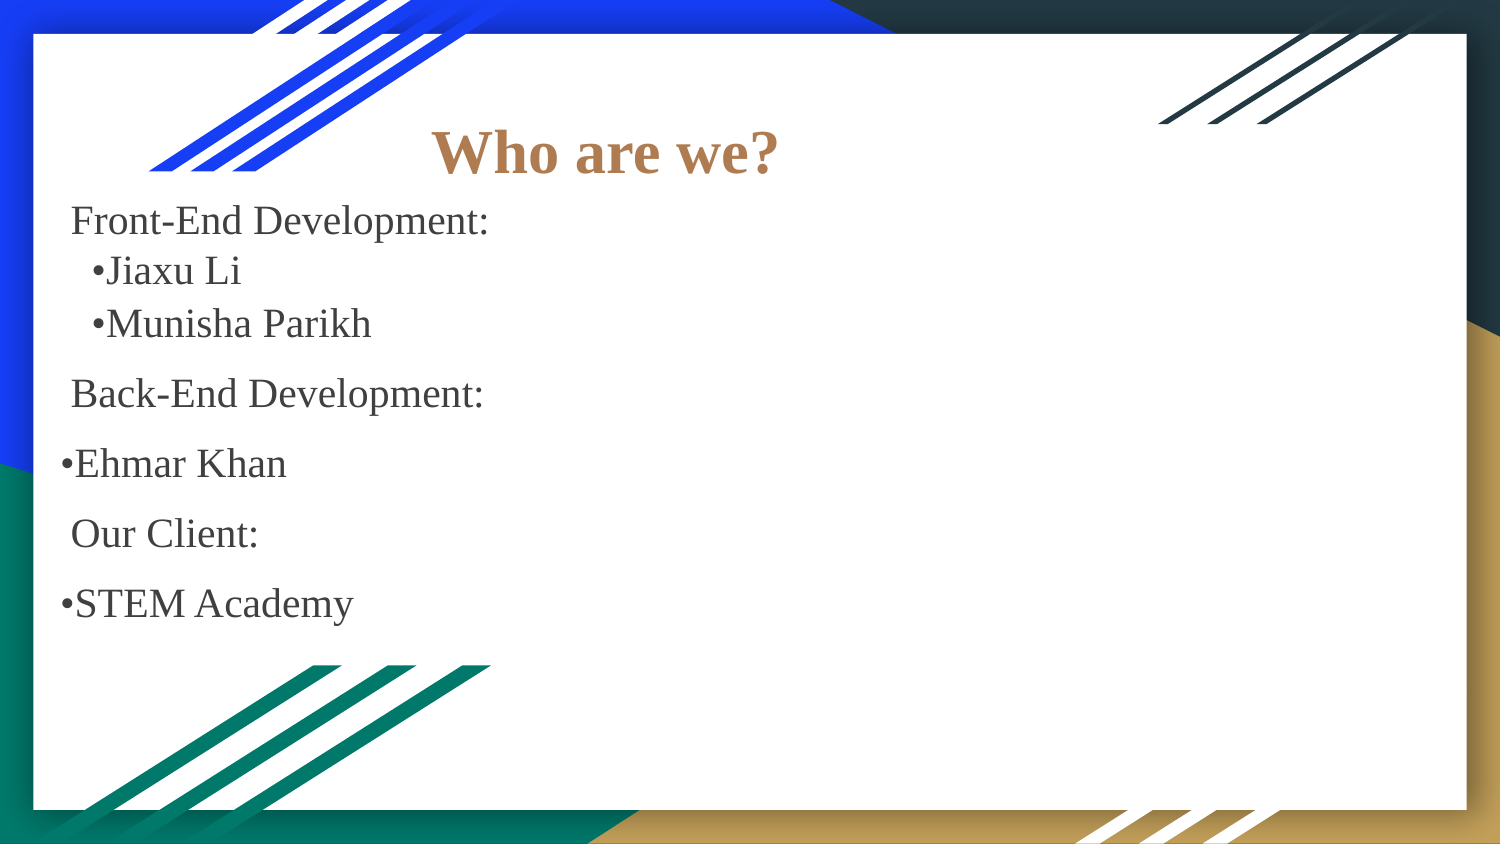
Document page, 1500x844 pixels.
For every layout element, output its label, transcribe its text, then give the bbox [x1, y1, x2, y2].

text_box Front-End Development: •Jiaxu Li •Munisha Parikh Back-End Development: •Ehmar Khan Our Client: •STEM Academy [45, 201, 1199, 612]
text_box Who are we? [22, 64, 1420, 201]
